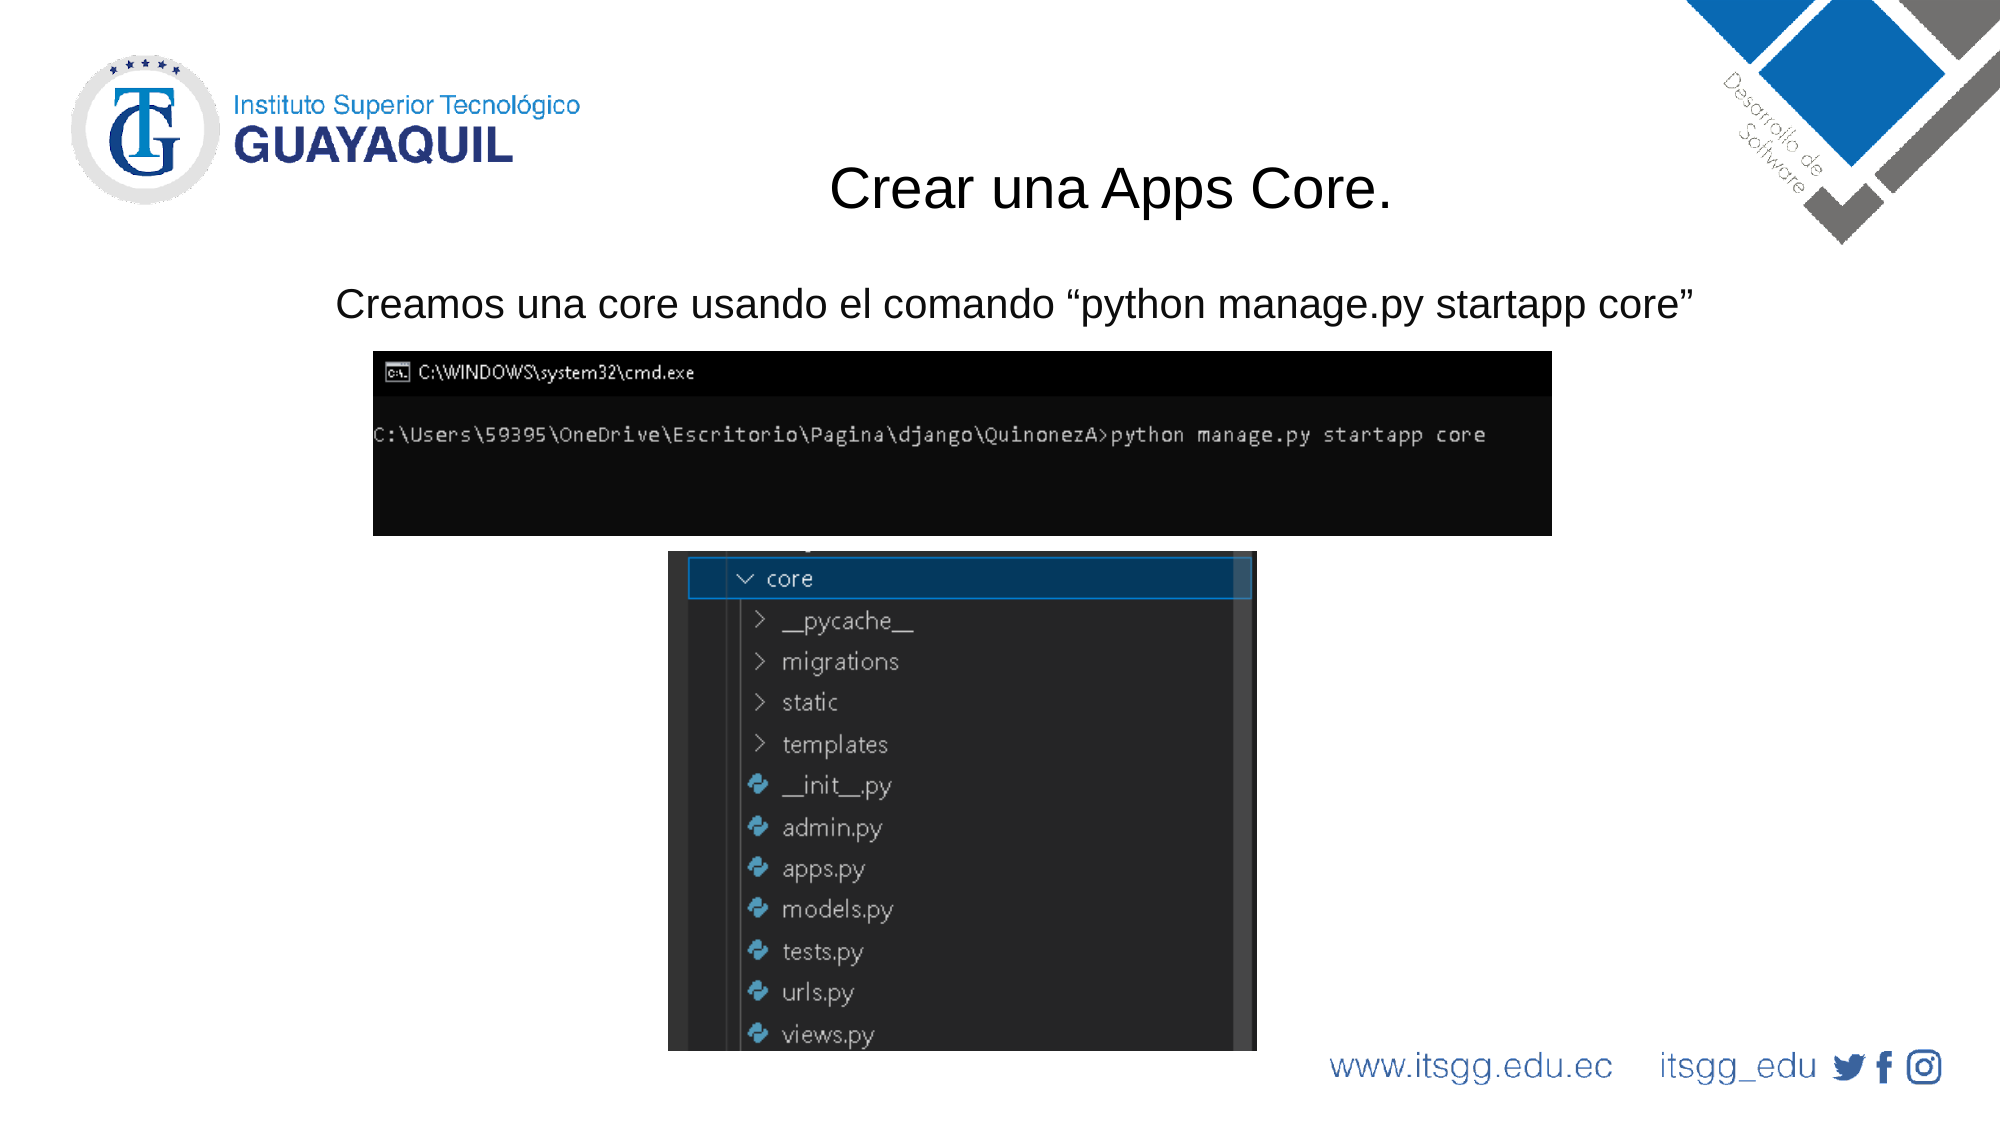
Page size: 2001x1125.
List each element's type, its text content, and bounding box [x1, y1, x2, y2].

text_box Crear una Apps Core. [814, 143, 1784, 228]
picture [0, 0, 2000, 1125]
text_box Creamos una core usando el comando “python manage.py startapp core” [320, 269, 1727, 335]
